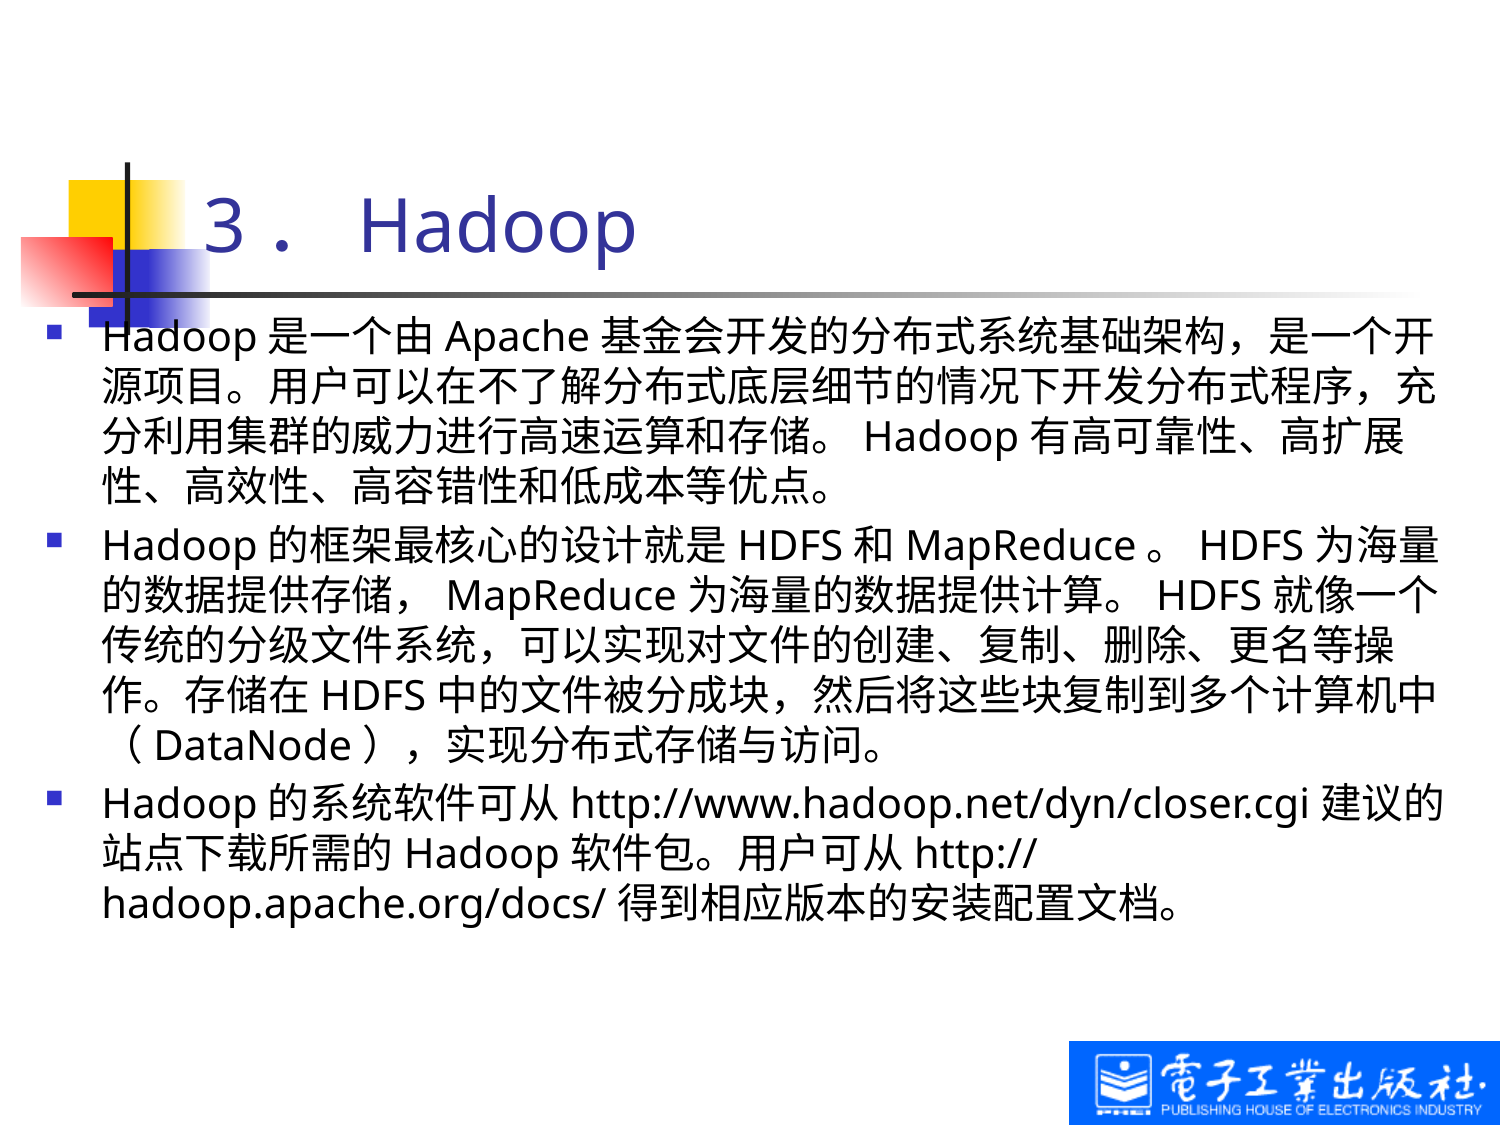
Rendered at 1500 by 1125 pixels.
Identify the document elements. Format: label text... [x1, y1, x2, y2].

title 3．Hadoop [188, 34, 1468, 276]
picture [1069, 1041, 1500, 1125]
list Hadoop是一个由Apache基金会开发的分布式系统基础架构，是一个开源项目。用户可以在不了解分布式底层细节的情况下开发分布式程序，充分利用集群的威力进行高速运算和存储。Hadoop有高可靠性、高扩展性、高效性、高容错性和低成本等优点。 Hadoop的框架最核心的设计就是HDFS和MapReduce。HDFS为海量的数据提供存储，MapReduce为海量的数据提供计算。HDFS就像一个传统的分级文件系统，可以实现对文件的创建、复制、删除、更名等操作。存储在HDFS中的文件被分成块，然后将这些块复制到多个计算机中（DataNode），实现分布式存储与访问。 Hadoop的系统软件可从http://www.hadoop.net/dyn/closer.cgi建议的站点下载所需的Hadoop软件包。用户可从http://hadoop.apache.org/docs/得到相应版本的安装配置文档。 [29, 302, 1471, 1114]
